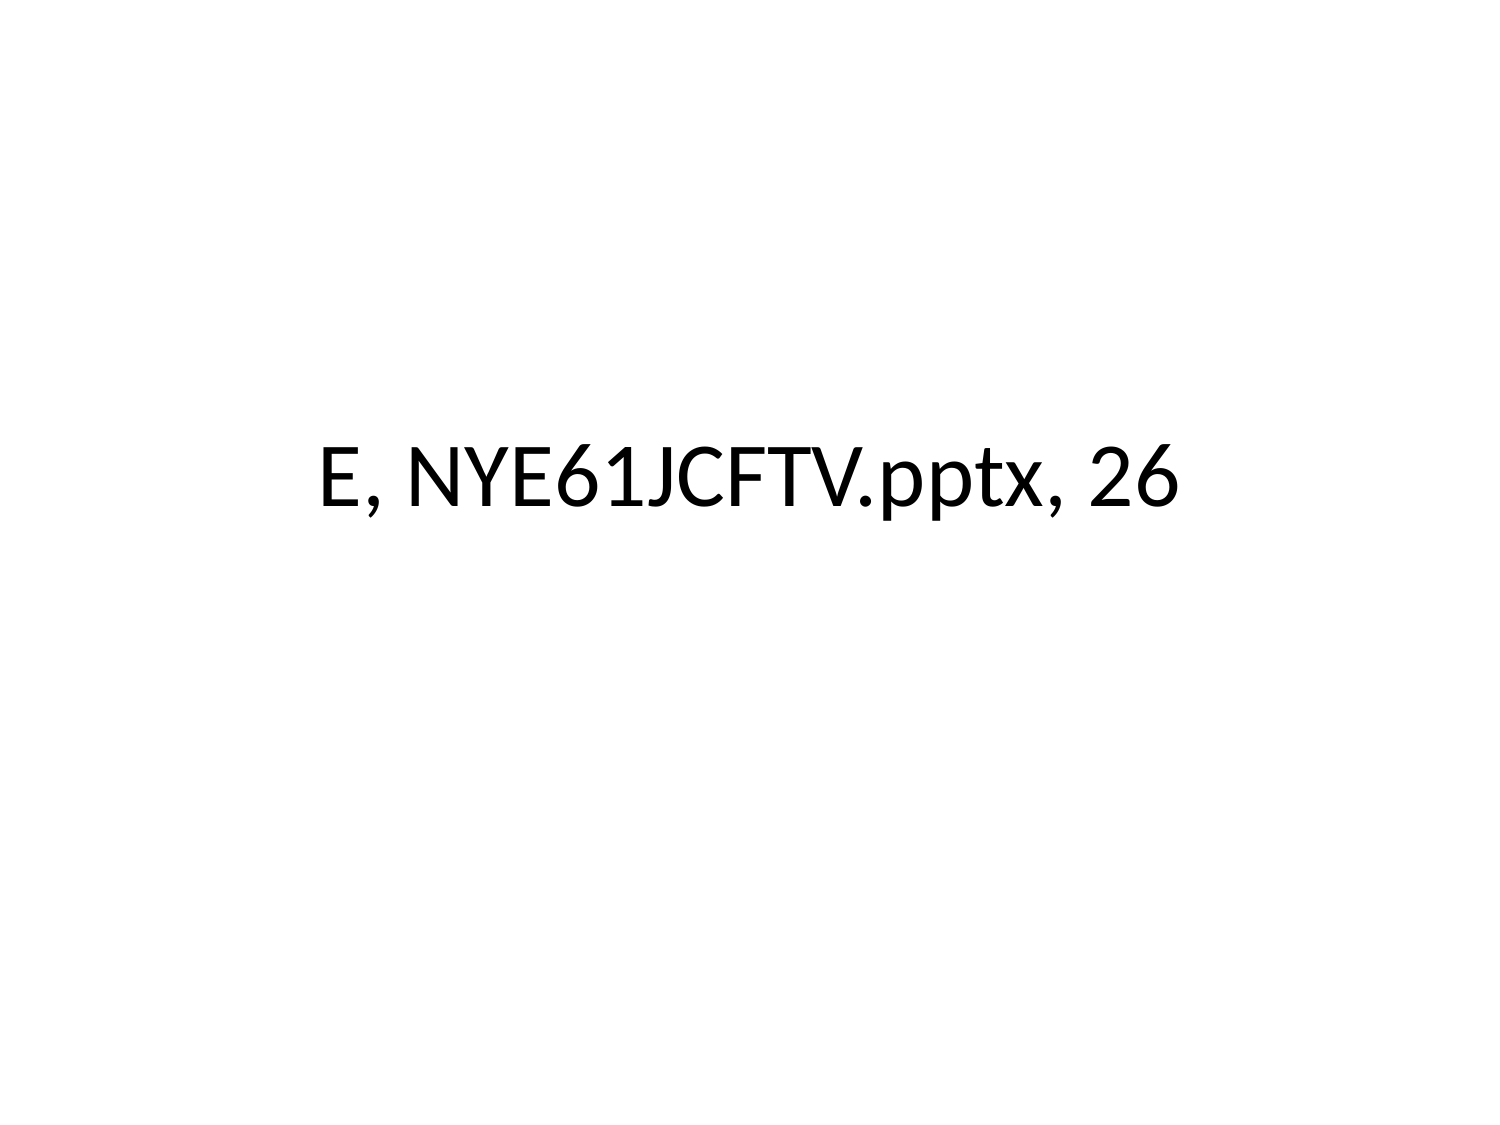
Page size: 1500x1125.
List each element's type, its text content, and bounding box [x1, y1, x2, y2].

title E, NYE61JCFTV.pptx, 26 [112, 349, 1388, 591]
